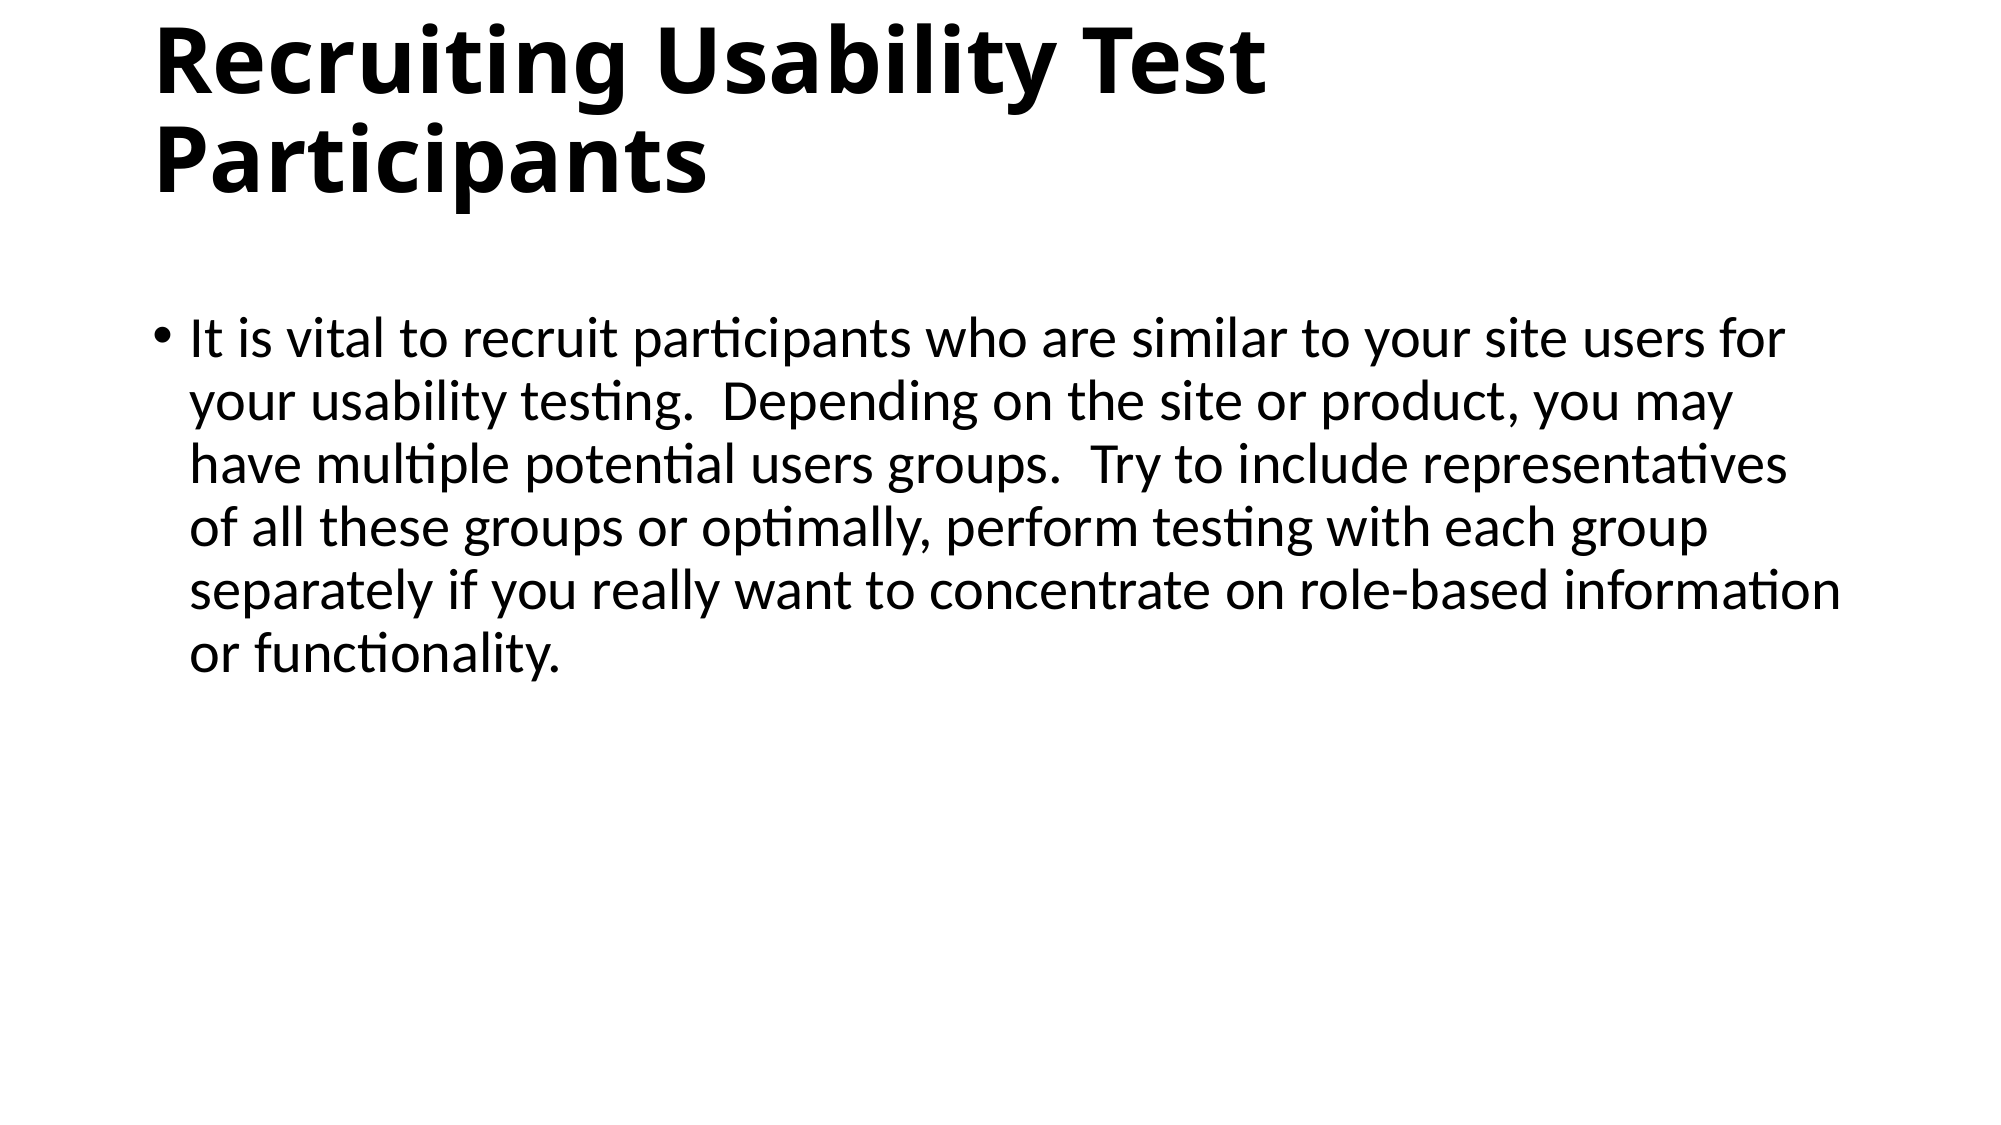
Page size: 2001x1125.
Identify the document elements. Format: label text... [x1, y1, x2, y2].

title Recruiting Usability Test Participants [137, 59, 1863, 278]
list It is vital to recruit participants who are similar to your site users for your usability testing. Depending on the site or product, you may have multiple potential users groups. Try to include representatives of all these groups or optimally, perform testing with each group separately if you really want to concentrate on role-based information or functionality. [137, 299, 1863, 1014]
